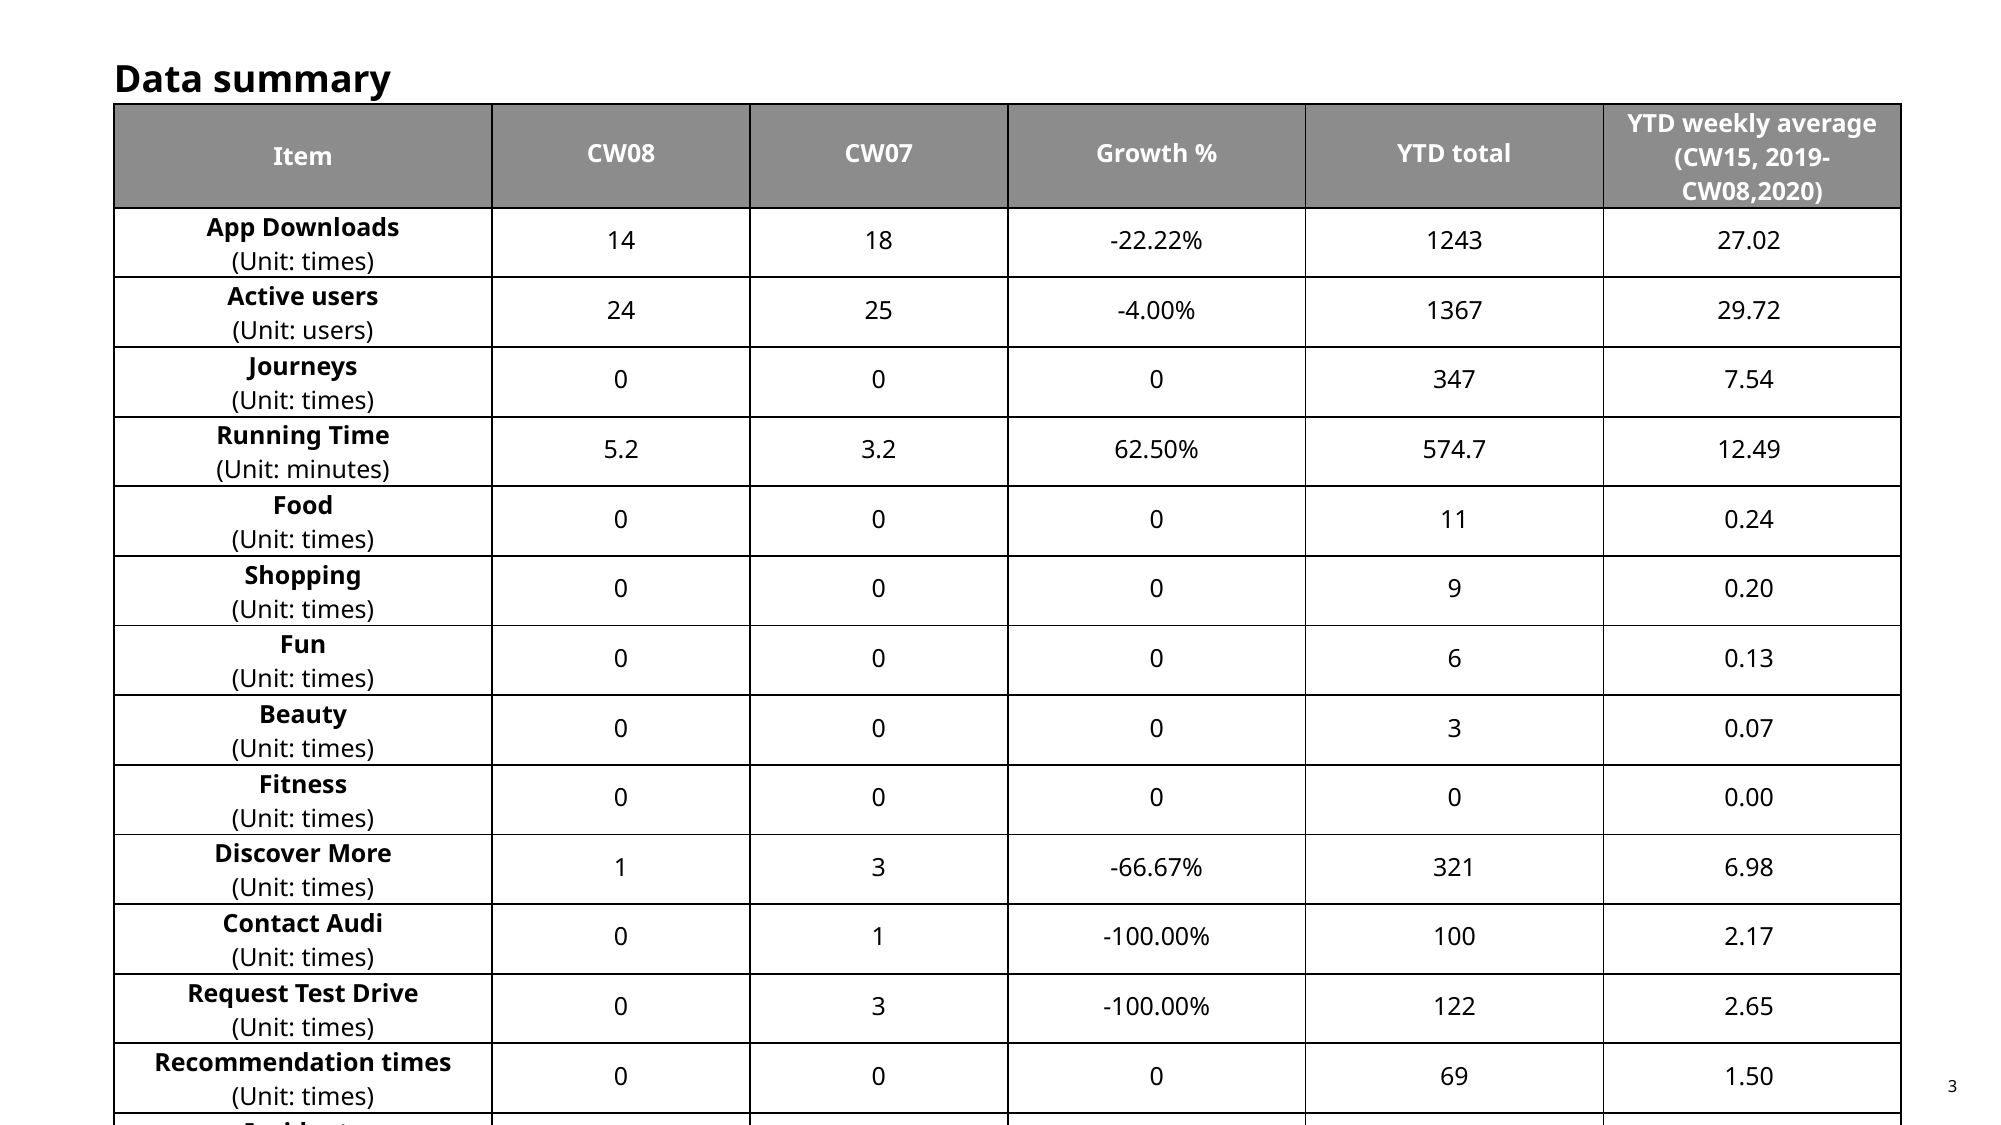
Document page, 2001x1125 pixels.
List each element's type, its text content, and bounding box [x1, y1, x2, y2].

table_cell 0 [493, 905, 749, 973]
table_cell 0 [493, 1044, 749, 1112]
table_cell 0.07 [1604, 696, 1900, 764]
table_cell 0 [1009, 557, 1305, 625]
table_cell Recommendation times (Unit: times) [115, 1044, 491, 1112]
table_cell 0.00 [1604, 1114, 1900, 1125]
table_cell 0.24 [1604, 487, 1900, 555]
table_cell 0 [493, 348, 749, 416]
table_cell 0.13 [1604, 626, 1900, 694]
table_cell 0 [1009, 487, 1305, 555]
table_cell 1367 [1306, 278, 1603, 346]
table_cell 0 [1009, 626, 1305, 694]
table_cell Fun (Unit: times) [115, 626, 491, 694]
table_cell 24 [493, 278, 749, 346]
table_cell -66.67% [1009, 835, 1305, 903]
table_header Item [115, 105, 491, 207]
table_header YTD weekly average (CW15, 2019-CW08,2020) [1604, 105, 1900, 207]
table_cell Beauty (Unit: times) [115, 696, 491, 764]
table_cell 0 [751, 766, 1007, 834]
table_cell Shopping (Unit: times) [115, 557, 491, 625]
table_cell Running Time (Unit: minutes) [115, 418, 491, 485]
table_cell Journeys (Unit: times) [115, 348, 491, 416]
table_cell 0 [493, 626, 749, 694]
table_cell 69 [1306, 1044, 1603, 1112]
table_cell -22.22% [1009, 209, 1305, 276]
table_cell 62.50% [1009, 418, 1305, 485]
table_cell 14 [493, 209, 749, 276]
table_cell 100 [1306, 905, 1603, 973]
table_cell -100.00% [1009, 975, 1305, 1042]
table_cell 5.2 [493, 418, 749, 485]
table_cell 0 [751, 1114, 1007, 1125]
table_cell 347 [1306, 348, 1603, 416]
table_cell App Downloads (Unit: times) [115, 209, 491, 276]
table_cell 122 [1306, 975, 1603, 1042]
table_cell 12.49 [1604, 418, 1900, 485]
table_cell 3.2 [751, 418, 1007, 485]
table_cell Discover More (Unit: times) [115, 835, 491, 903]
table_cell 1.50 [1604, 1044, 1900, 1112]
table_cell 0 [1009, 348, 1305, 416]
table_cell 29.72 [1604, 278, 1900, 346]
table_cell 0 [751, 348, 1007, 416]
table_cell 0 [1009, 1044, 1305, 1112]
table_cell Fitness (Unit: times) [115, 766, 491, 834]
table_header Growth % [1009, 105, 1305, 207]
table_cell 18 [751, 209, 1007, 276]
table_cell 0.20 [1604, 557, 1900, 625]
table_cell 2.65 [1604, 975, 1900, 1042]
table_cell 0 [1009, 696, 1305, 764]
table_cell 1243 [1306, 209, 1603, 276]
table_cell 0 [493, 1114, 749, 1125]
table_cell 9 [1306, 557, 1603, 625]
table_cell 27.02 [1604, 209, 1900, 276]
table_header CW07 [751, 105, 1007, 207]
table_cell 0 [493, 696, 749, 764]
table_cell 0 [493, 487, 749, 555]
table_cell 0 [493, 766, 749, 834]
table_cell 0.00 [1604, 766, 1900, 834]
table_header CW08 [493, 105, 749, 207]
table_cell 6 [1306, 626, 1603, 694]
table_cell 3 [1306, 696, 1603, 764]
table_cell 0 [1009, 766, 1305, 834]
table_cell 7.54 [1604, 348, 1900, 416]
table_cell 0 [751, 1044, 1007, 1112]
table_cell 3 [751, 975, 1007, 1042]
table_cell 0 [1009, 1114, 1305, 1125]
table_cell 0 [1306, 766, 1603, 834]
table_cell Food (Unit: times) [115, 487, 491, 555]
table_cell 0 [493, 975, 749, 1042]
table_cell 6.98 [1604, 835, 1900, 903]
table_cell Incidents (Unit: times) [115, 1114, 491, 1125]
table_cell -4.00% [1009, 278, 1305, 346]
table_header YTD total [1306, 105, 1603, 207]
table_cell -100.00% [1009, 905, 1305, 973]
table_cell 0 [751, 696, 1007, 764]
table_cell 0 [751, 557, 1007, 625]
table_cell 3 [751, 835, 1007, 903]
table_cell 2.17 [1604, 905, 1900, 973]
table_cell Active users (Unit: users) [115, 278, 491, 346]
table_cell 0 [493, 557, 749, 625]
table_cell 1 [751, 905, 1007, 973]
table_cell 1 [493, 835, 749, 903]
table_cell Contact Audi (Unit: times) [115, 905, 491, 973]
table_cell 0 [1306, 1114, 1603, 1125]
table_cell 0 [751, 487, 1007, 555]
title Data summary [114, 50, 1975, 151]
table_cell 25 [751, 278, 1007, 346]
table_cell 321 [1306, 835, 1603, 903]
table_cell 574.7 [1306, 418, 1603, 485]
table_cell Request Test Drive (Unit: times) [115, 975, 491, 1042]
table_cell 0 [751, 626, 1007, 694]
table_cell 11 [1306, 487, 1603, 555]
